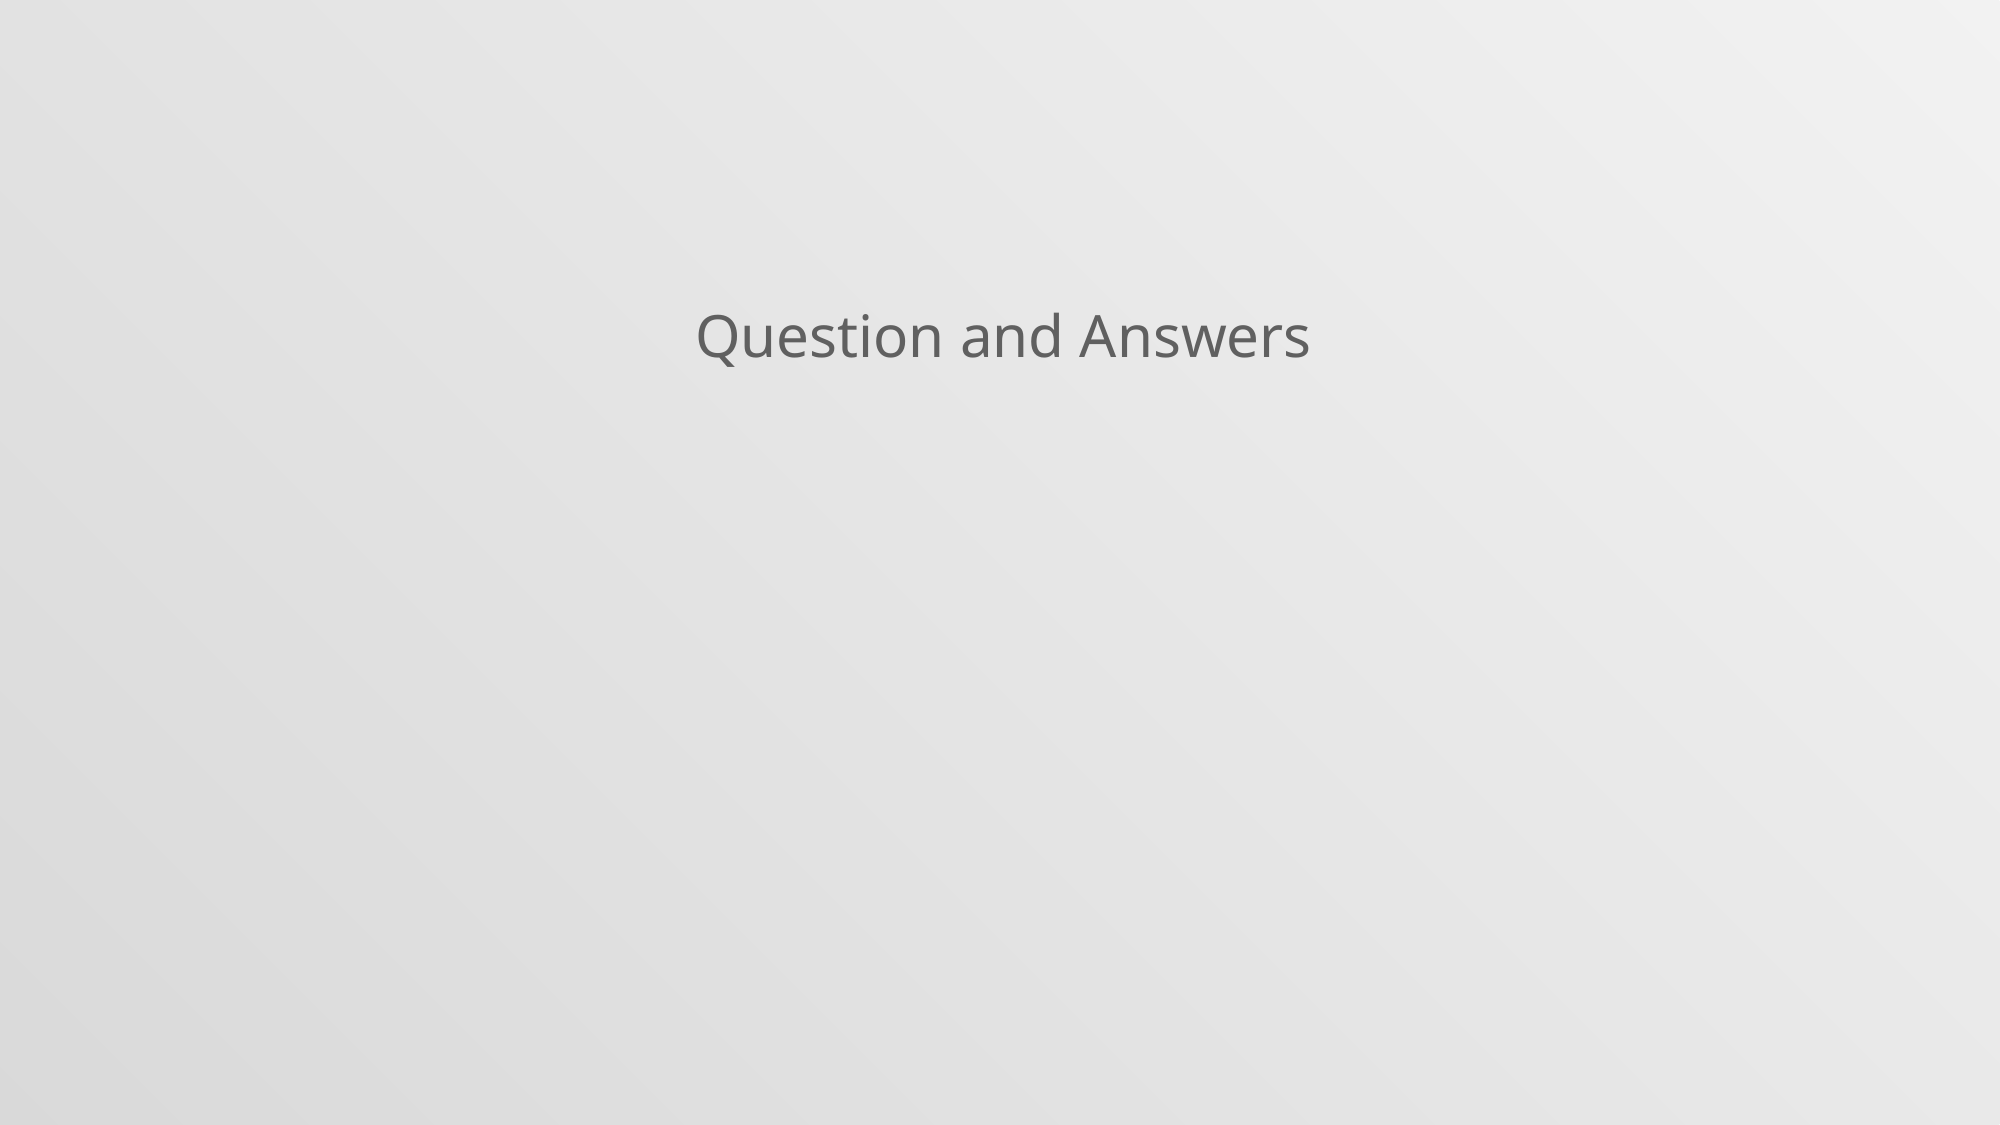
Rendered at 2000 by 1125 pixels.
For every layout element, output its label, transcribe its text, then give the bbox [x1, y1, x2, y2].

list Question and Answers [199, 299, 1800, 1013]
